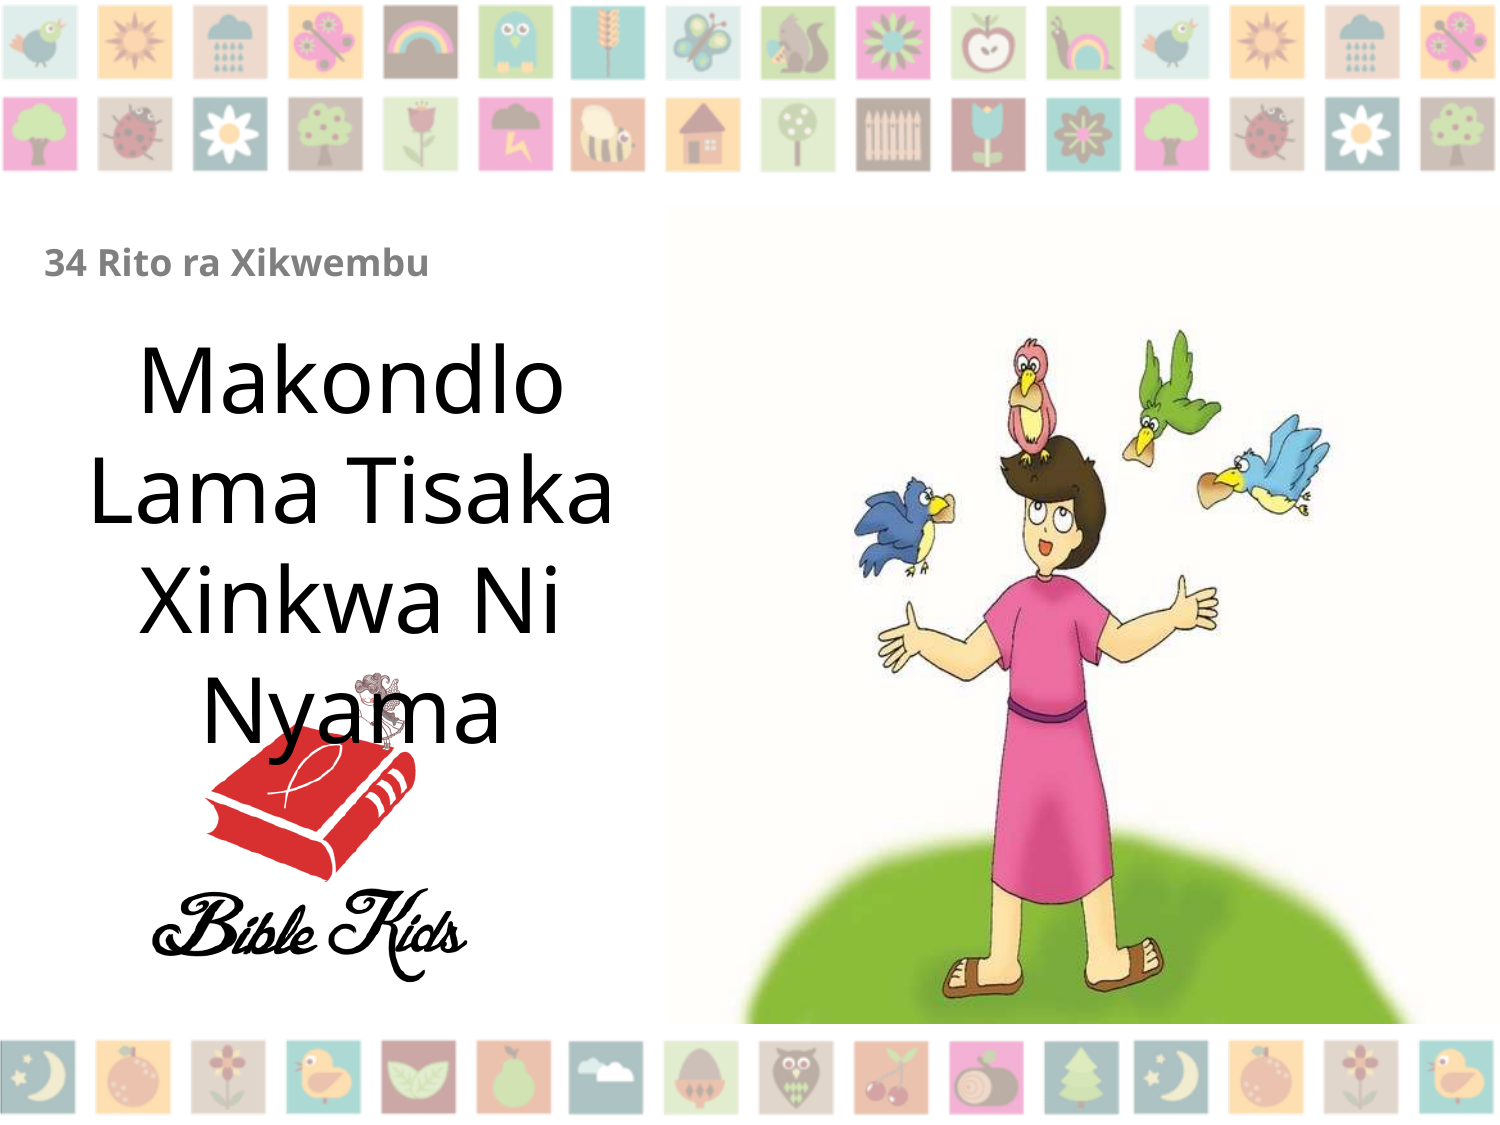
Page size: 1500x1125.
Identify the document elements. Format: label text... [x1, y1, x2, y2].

picture [129, 638, 500, 1007]
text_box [0, 3, 1500, 181]
picture [666, 204, 1500, 1024]
text_box 34 Rito ra Xikwembu [29, 231, 514, 292]
text_box Makondlo Lama Tisaka Xinkwa Ni Nyama [29, 314, 661, 769]
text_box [0, 1028, 1500, 1118]
